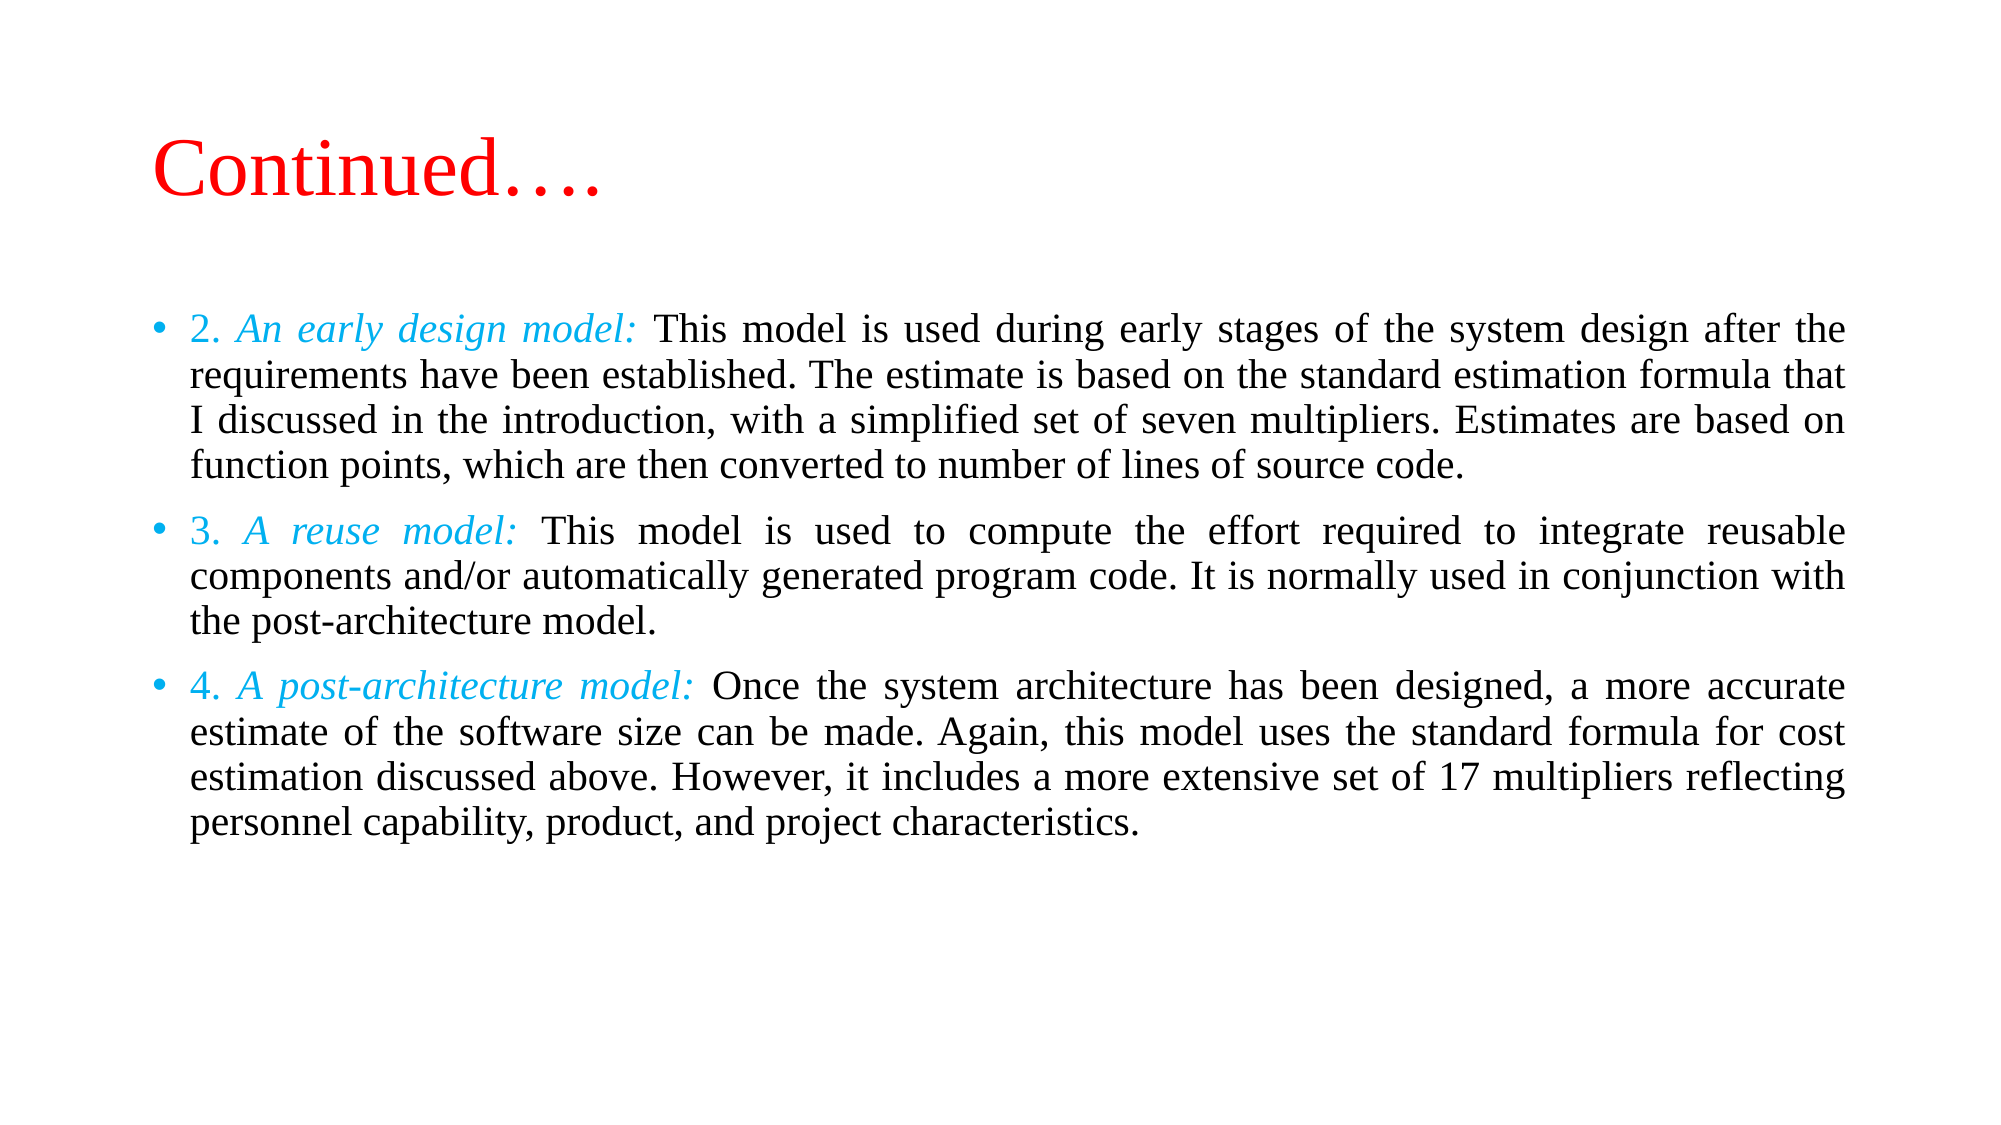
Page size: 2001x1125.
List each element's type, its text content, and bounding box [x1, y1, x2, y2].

title Continued…. [137, 59, 1863, 278]
list 2. An early design model: This model is used during early stages of the system design after the requirements have been established. The estimate is based on the standard estimation formula that I discussed in the introduction, with a simplified set of seven multipliers. Estimates are based on function points, which are then converted to number of lines of source code. 3. A reuse model: This model is used to compute the effort required to integrate reusable components and/or automatically generated program code. It is normally used in conjunction with the post-architecture model. 4. A post-architecture model: Once the system architecture has been designed, a more accurate estimate of the software size can be made. Again, this model uses the standard formula for cost estimation discussed above. However, it includes a more extensive set of 17 multipliers reflecting personnel capability, product, and project characteristics. [137, 299, 1863, 1014]
